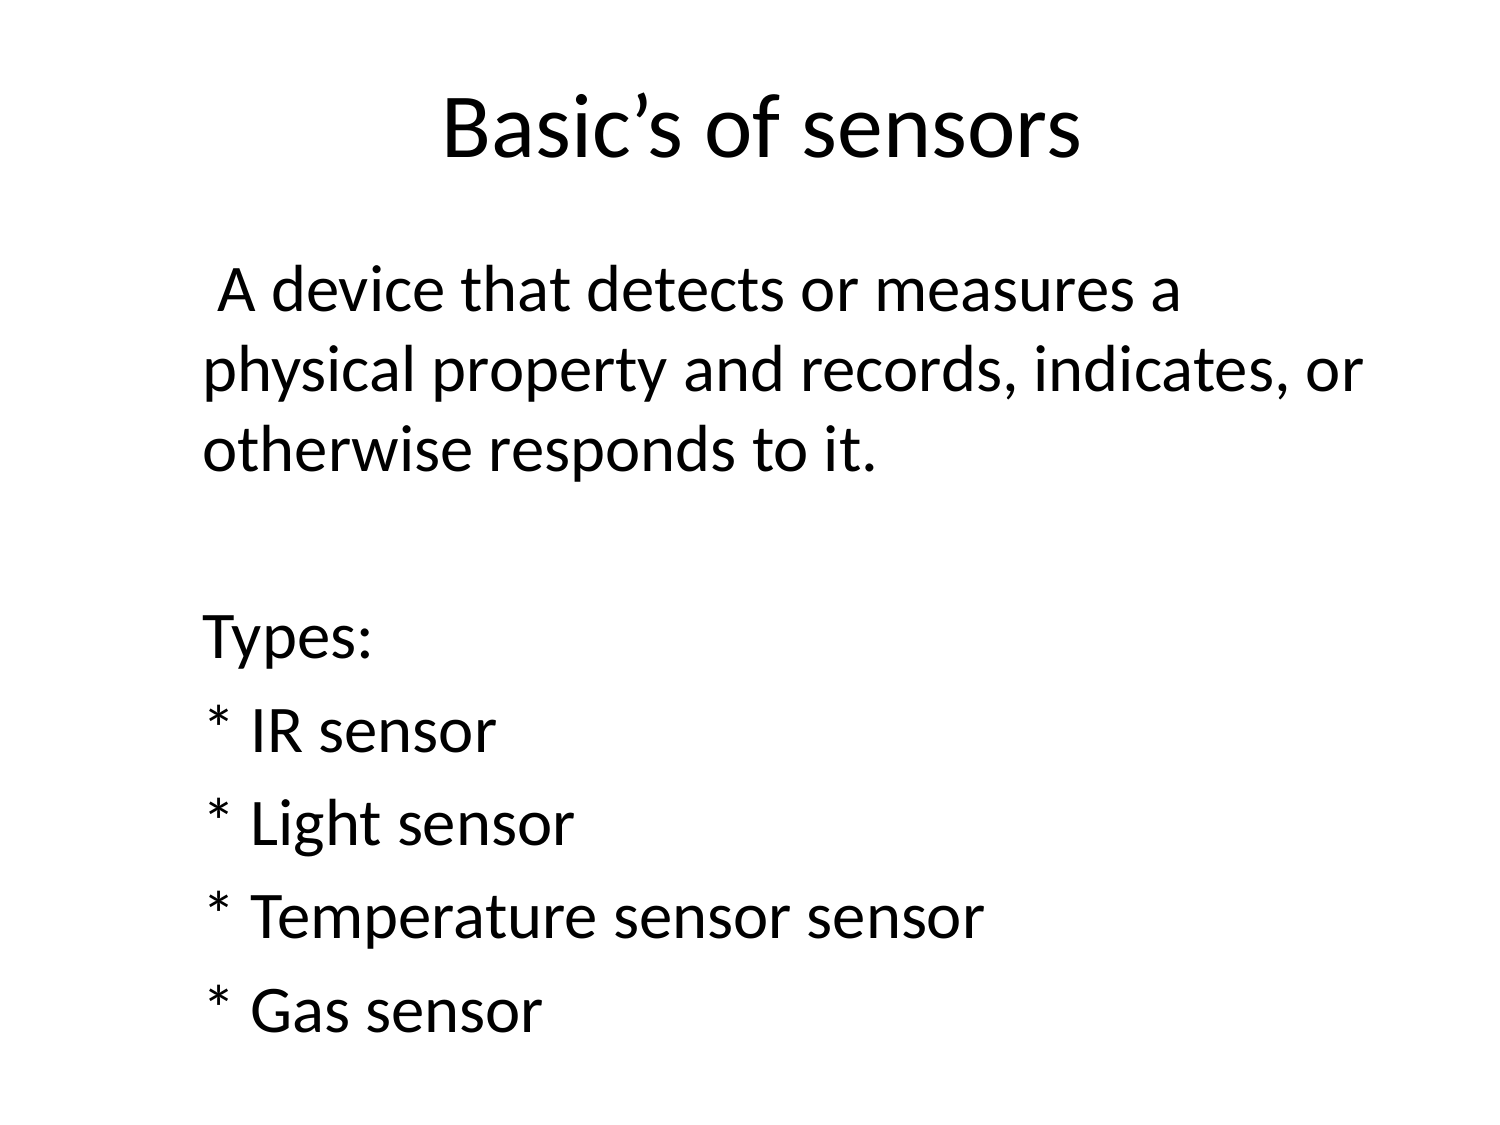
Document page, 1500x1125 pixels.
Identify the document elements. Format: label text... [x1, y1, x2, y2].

title Basic’s of sensors [125, 0, 1400, 242]
subtitle A device that detects or measures a physical property and records, indicates, or otherwise responds to it. Types: * IR sensor * Light sensor * Temperature sensor sensor * Gas sensor [187, 237, 1413, 1088]
